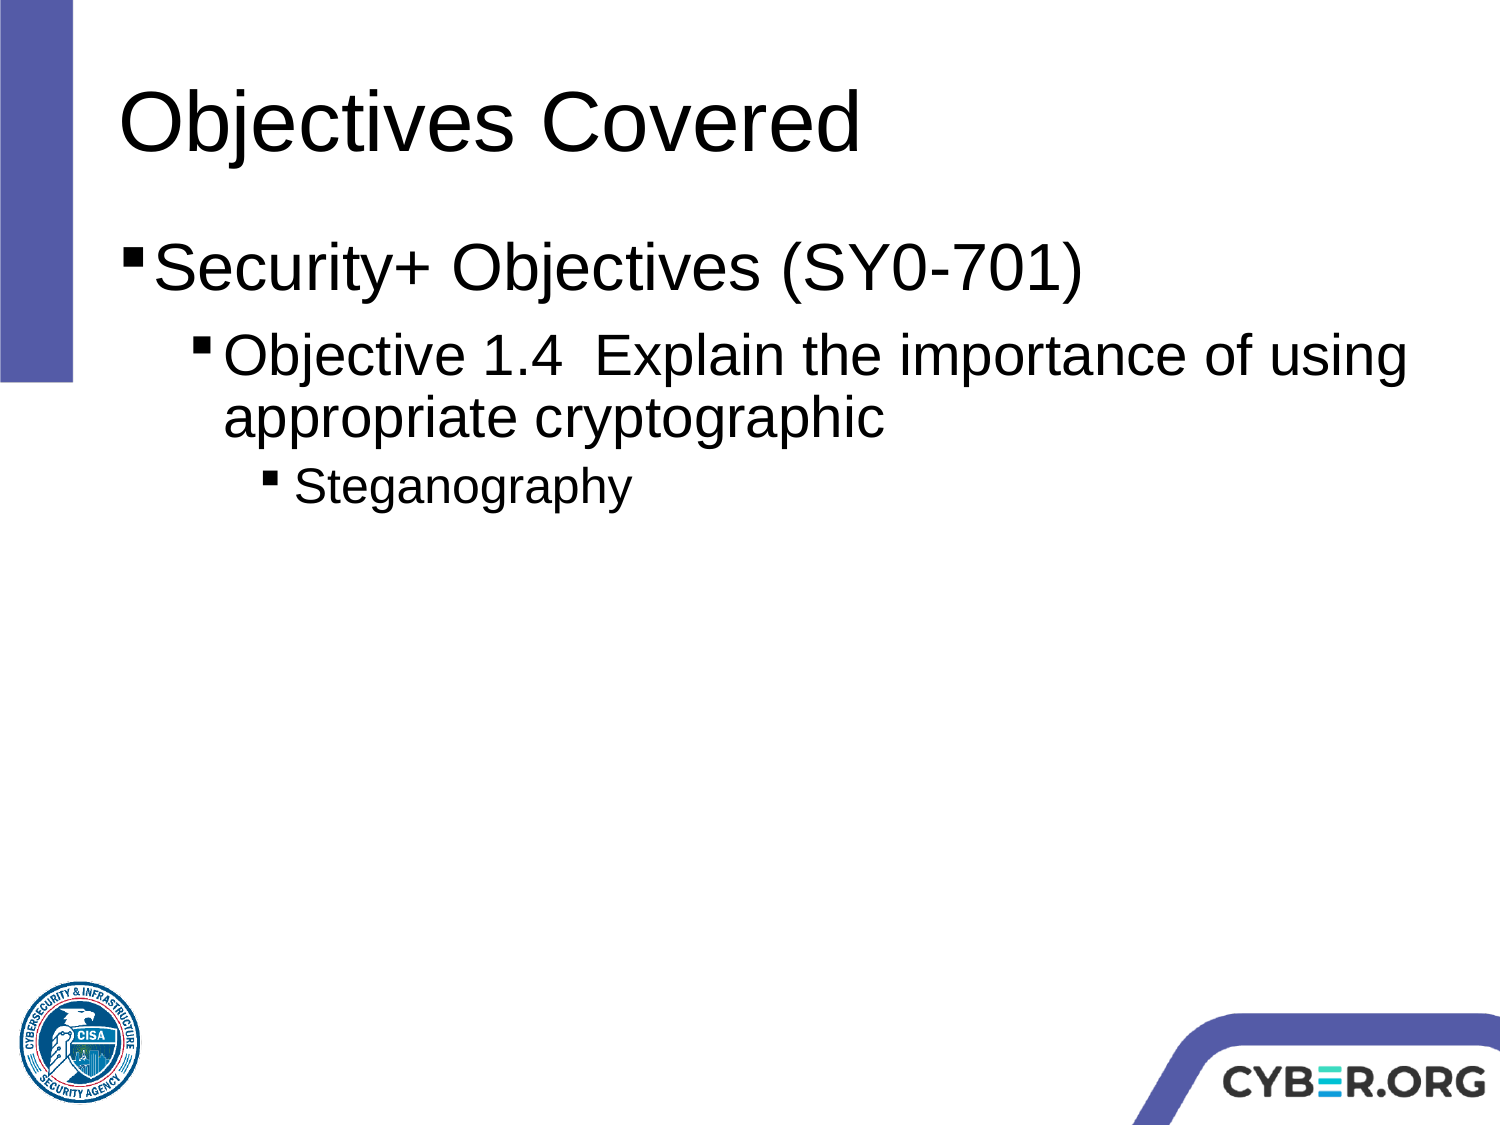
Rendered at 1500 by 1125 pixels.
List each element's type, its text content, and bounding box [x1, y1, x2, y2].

picture [0, 0, 1500, 1125]
title Objectives Covered [103, 59, 1397, 188]
list Security+ Objectives (SY0-701) Objective 1.4 Explain the importance of using appropriate cryptographic Steganography [103, 225, 1500, 1014]
